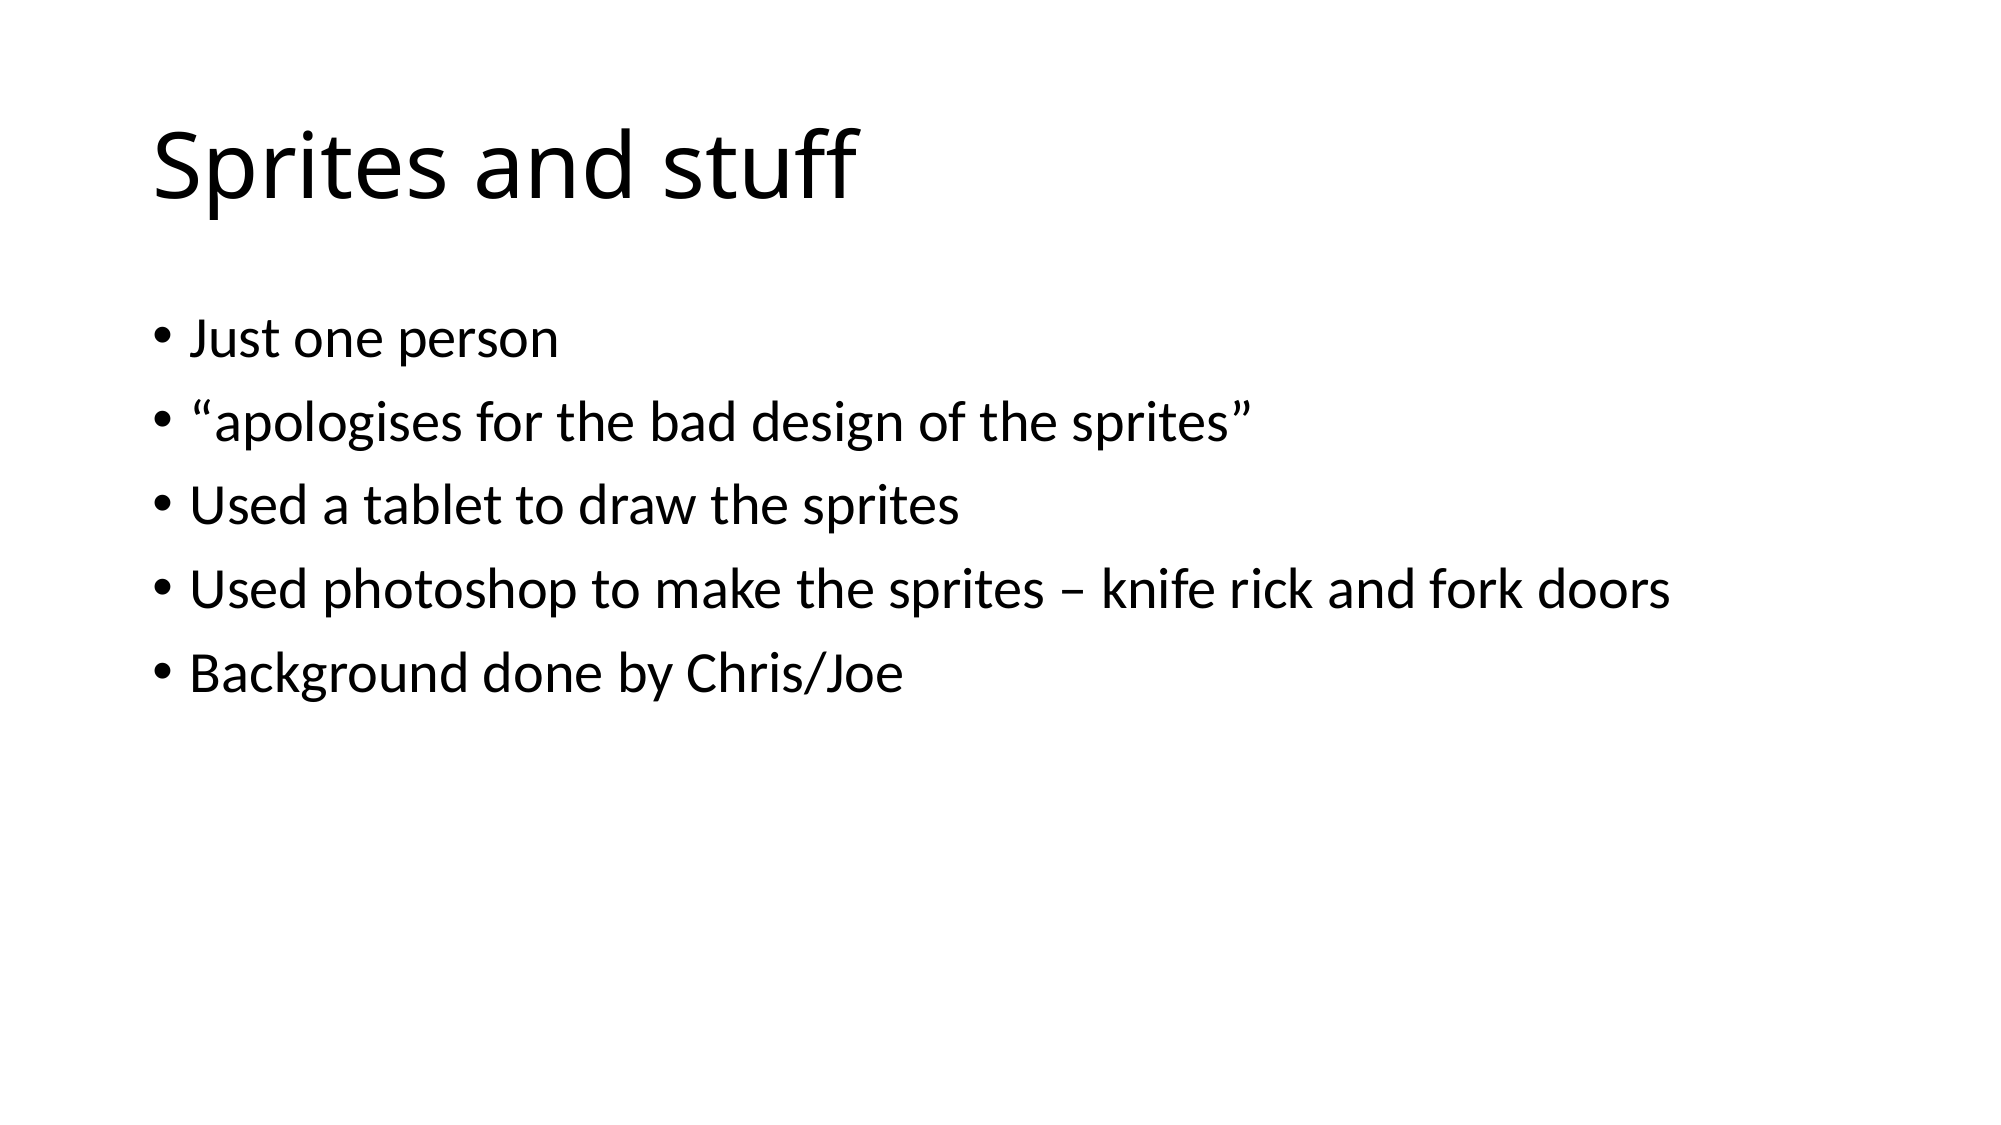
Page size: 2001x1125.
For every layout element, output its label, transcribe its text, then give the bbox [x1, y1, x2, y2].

title Sprites and stuff [137, 59, 1863, 278]
list Just one person “apologises for the bad design of the sprites” Used a tablet to draw the sprites Used photoshop to make the sprites – knife rick and fork doors Background done by Chris/Joe [137, 299, 1863, 1014]
